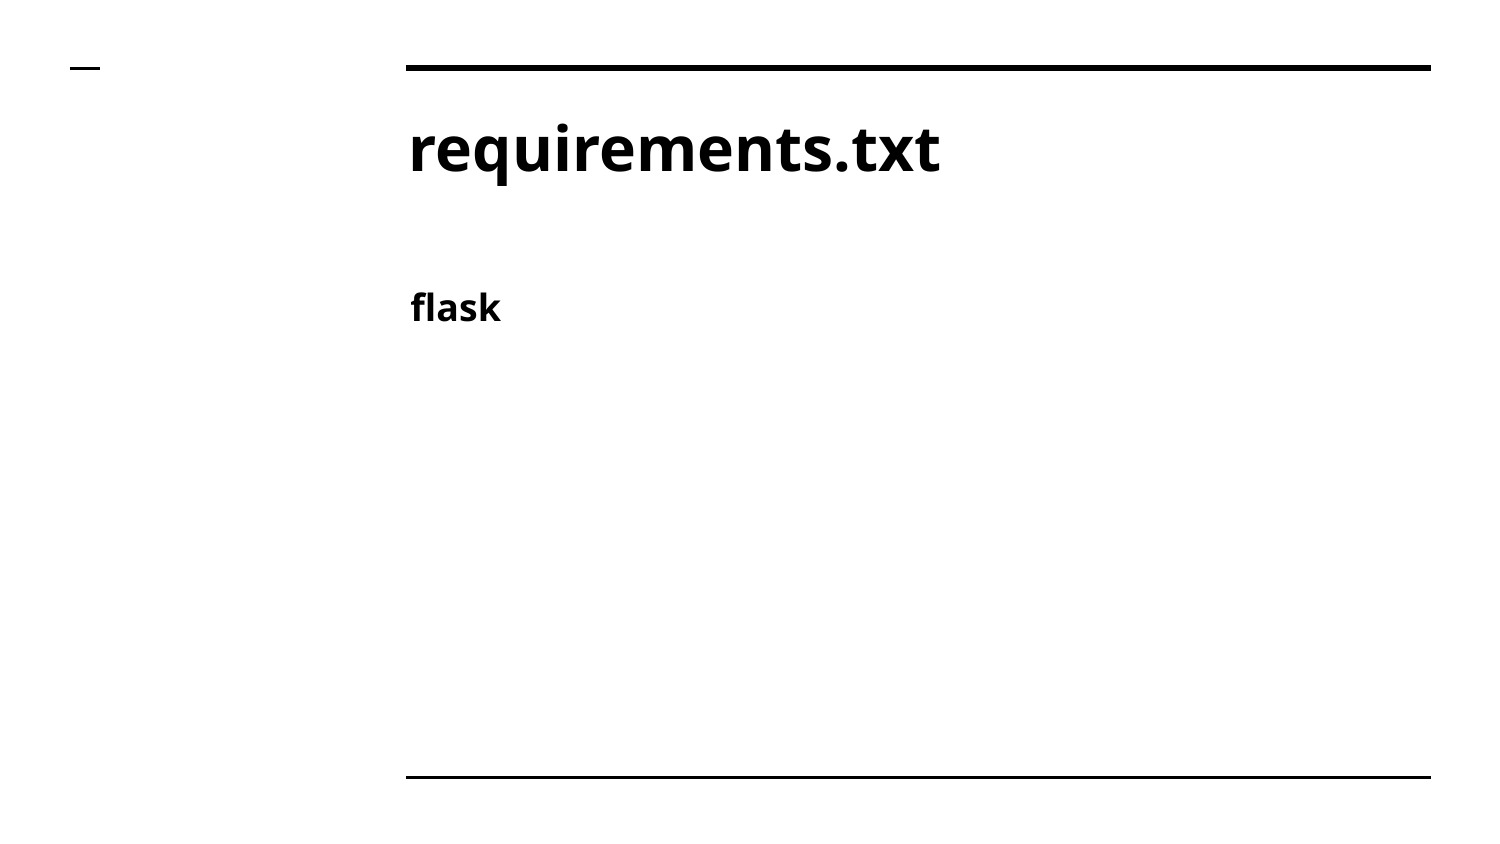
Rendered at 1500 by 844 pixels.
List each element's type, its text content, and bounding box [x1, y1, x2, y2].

list flask [395, 261, 1433, 755]
title requirements.txt [393, 94, 1431, 199]
